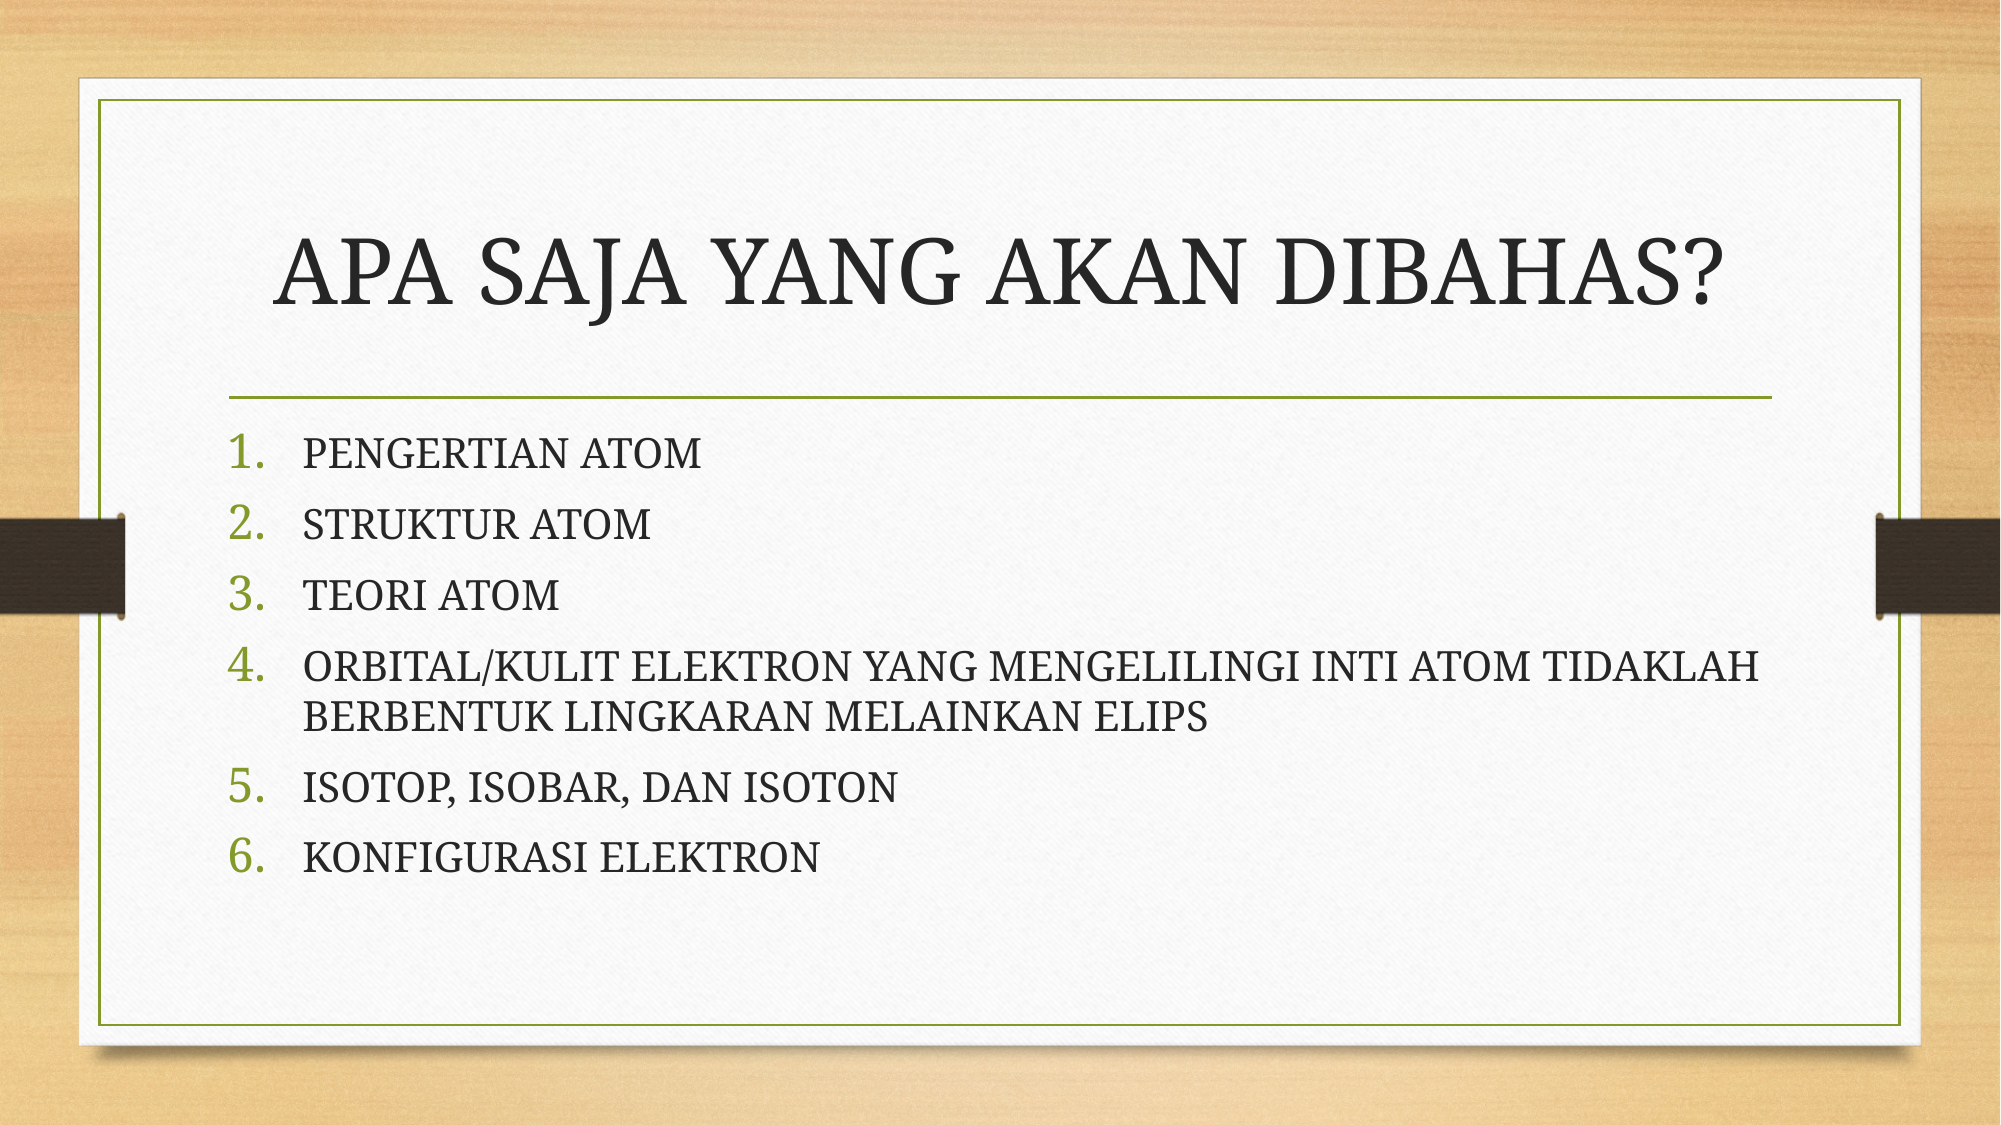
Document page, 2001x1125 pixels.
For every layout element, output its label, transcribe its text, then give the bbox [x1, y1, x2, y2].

list PENGERTIAN ATOM STRUKTUR ATOM TEORI ATOM ORBITAL/KULIT ELEKTRON YANG MENGELILINGI INTI ATOM TIDAKLAH BERBENTUK LINGKARAN MELAINKAN ELIPS ISOTOP, ISOBAR, DAN ISOTON KONFIGURASI ELEKTRON [212, 419, 1788, 964]
picture [0, 0, 2001, 1125]
title APA SAJA YANG AKAN DIBAHAS? [212, 161, 1788, 375]
